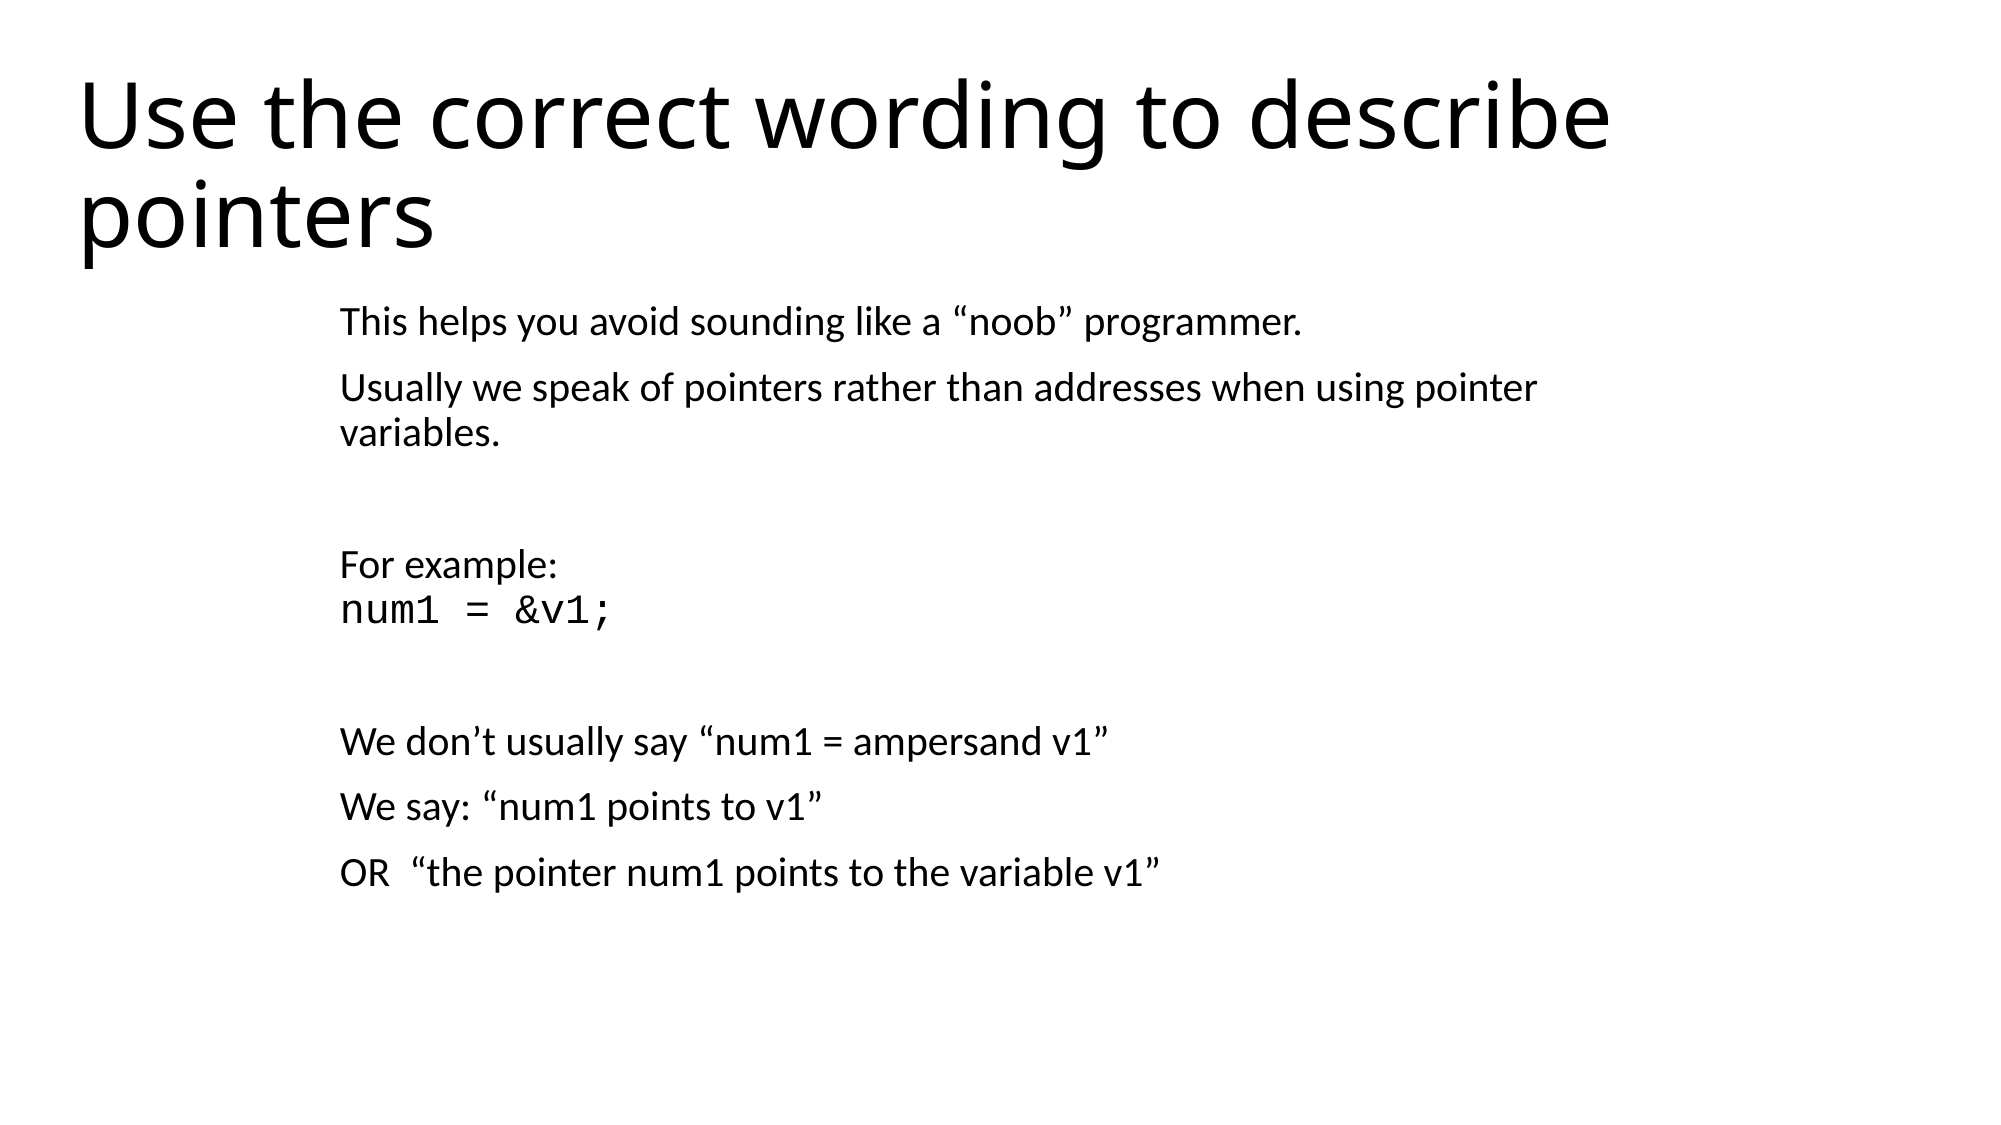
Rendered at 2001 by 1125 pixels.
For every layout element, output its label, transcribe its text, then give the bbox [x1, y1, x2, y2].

title Use the correct wording to describe pointers [62, 59, 1938, 278]
list This helps you avoid sounding like a “noob” programmer. Usually we speak of pointers rather than addresses when using pointer variables. For example: num1 = &v1; We don’t usually say “num1 = ampersand v1” We say: “num1 points to v1” OR “the pointer num1 points to the variable v1” [324, 221, 1675, 964]
